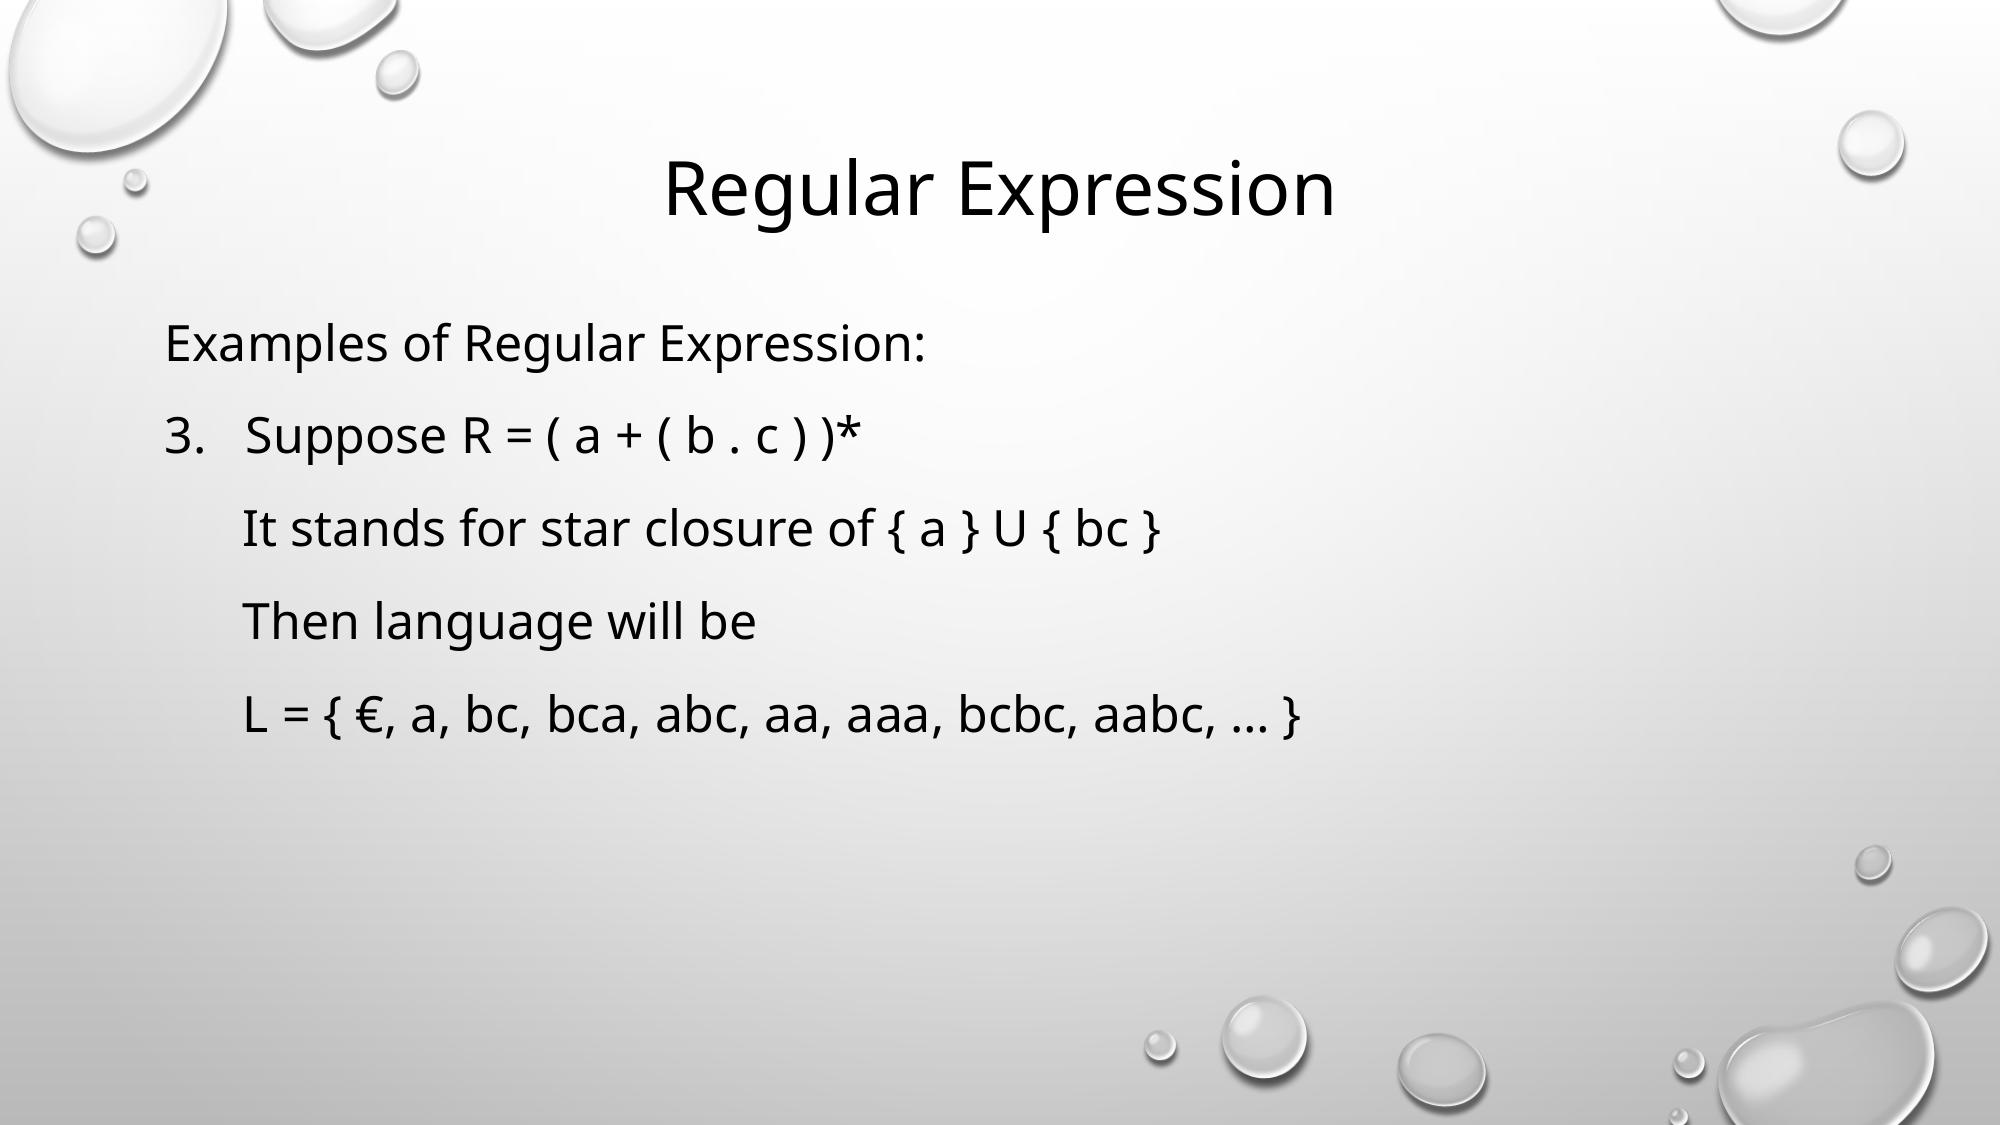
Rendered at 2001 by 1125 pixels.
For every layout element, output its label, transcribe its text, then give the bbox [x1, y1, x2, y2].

title Regular Expression [149, 101, 1851, 281]
list Examples of Regular Expression: 3. Suppose R = ( a + ( b . c ) )* It stands for star closure of { a } U { bc } Then language will be L = { €, a, bc, bca, abc, aa, aaa, bcbc, aabc, … } [149, 291, 1905, 1073]
picture [0, 0, 2000, 1125]
